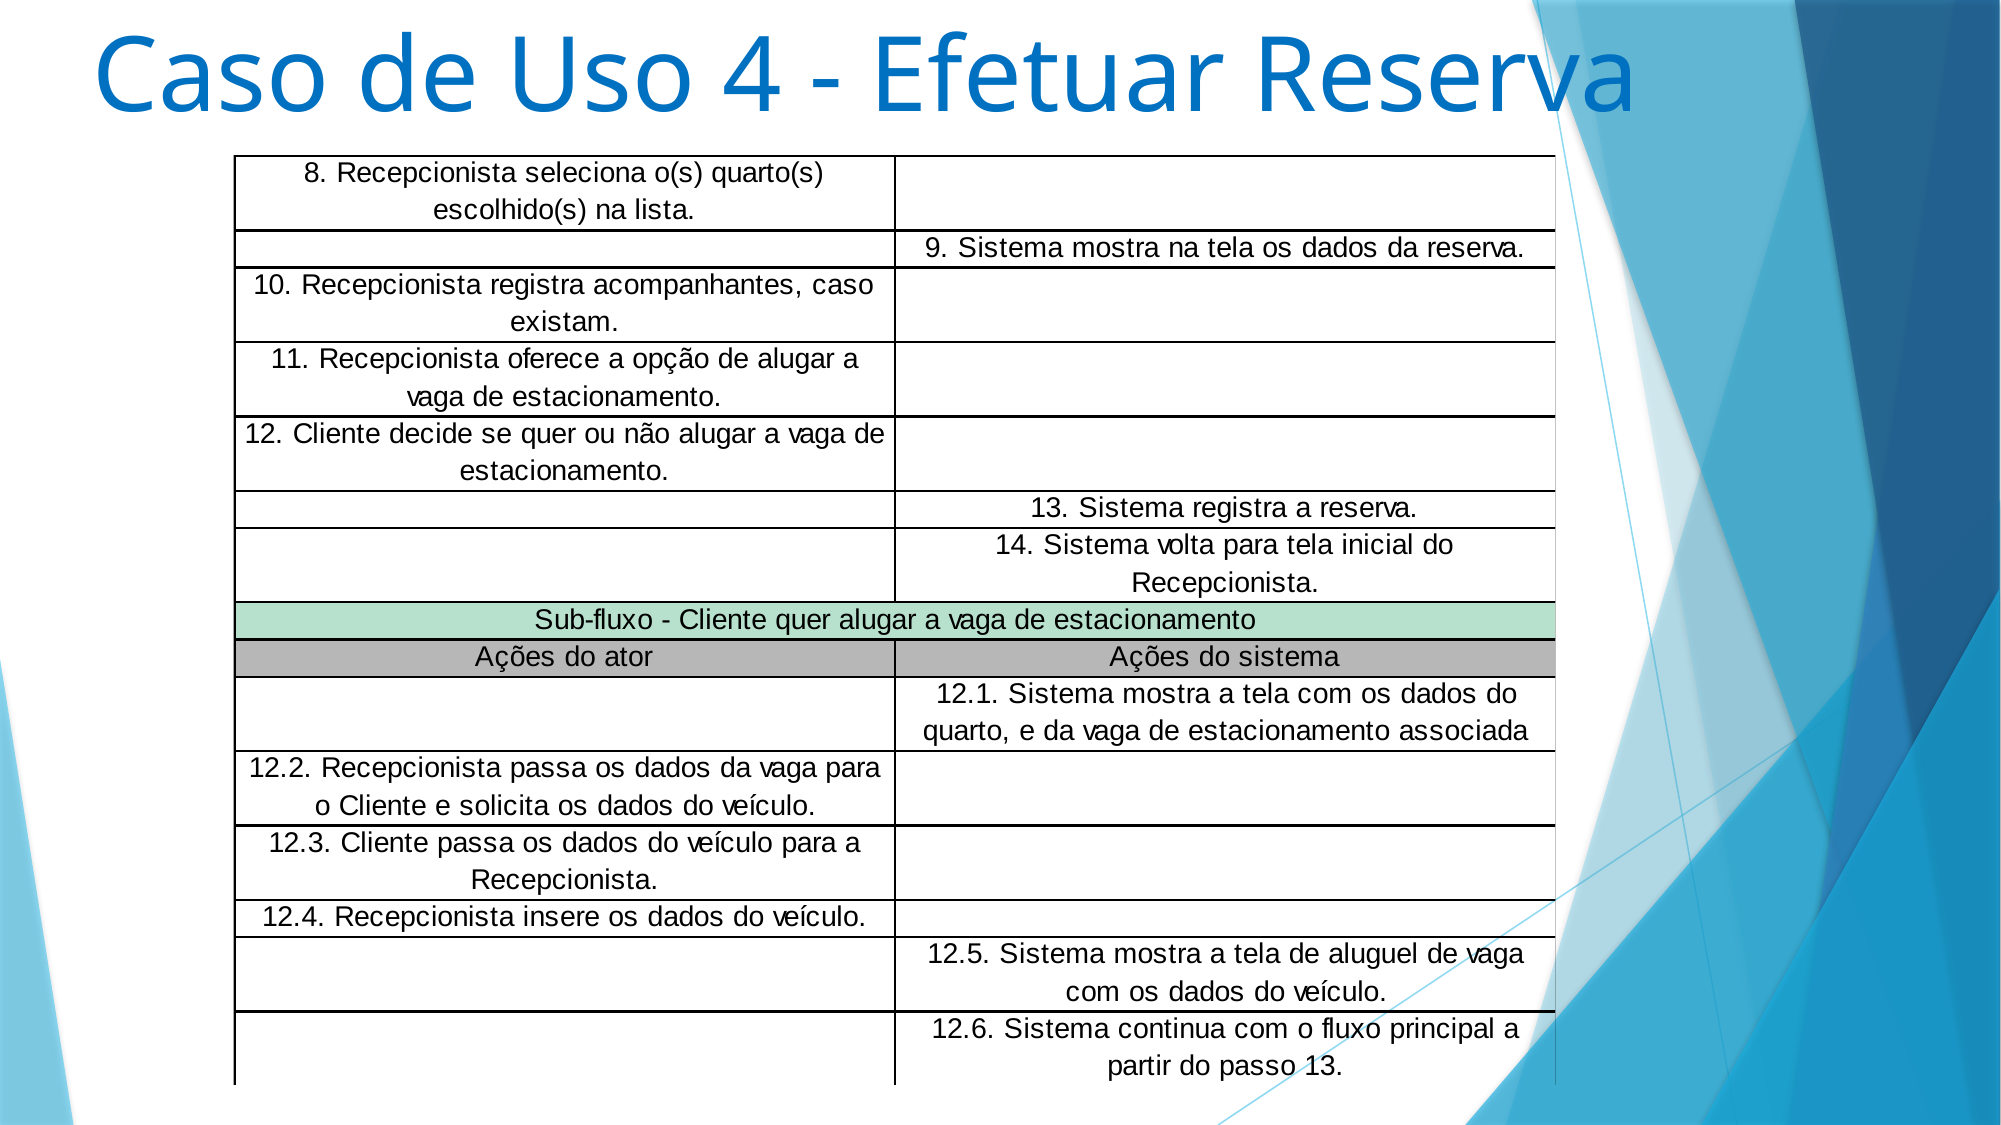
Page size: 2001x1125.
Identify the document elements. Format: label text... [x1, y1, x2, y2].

title Caso de Uso 4 - Efetuar Reserva [0, 0, 1733, 159]
picture [232, 154, 1558, 1088]
